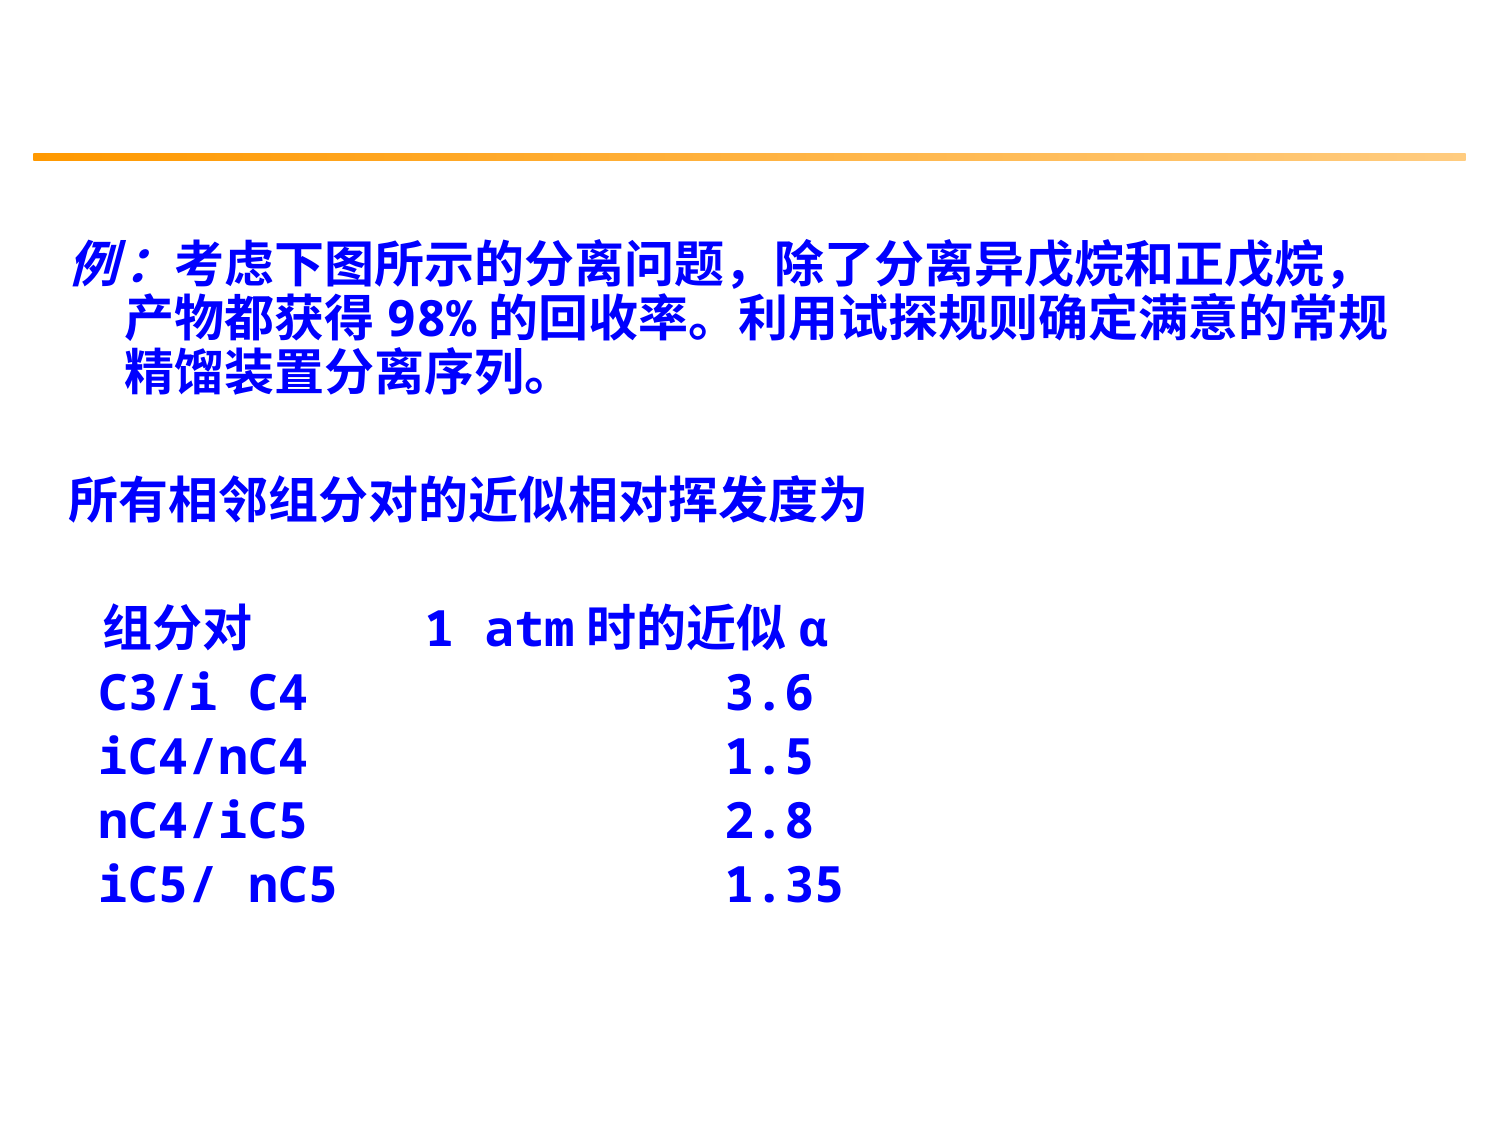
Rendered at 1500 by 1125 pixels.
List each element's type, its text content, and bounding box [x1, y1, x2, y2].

list 例 ：考虑下图所示的分离问题，除了分离异戊烷和正戊烷，产物都获得98%的回收率。利用试探规则确定满意的常规精馏装置分离序列。 所有相邻组分对的近似相对挥发度为 组分对 1 atm时的近似α C3/i C4 3.6 iC4/nC4 1.5 nC4/iC5 2.8 iC5/ nC5 1.35 [53, 231, 1425, 963]
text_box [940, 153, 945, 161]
